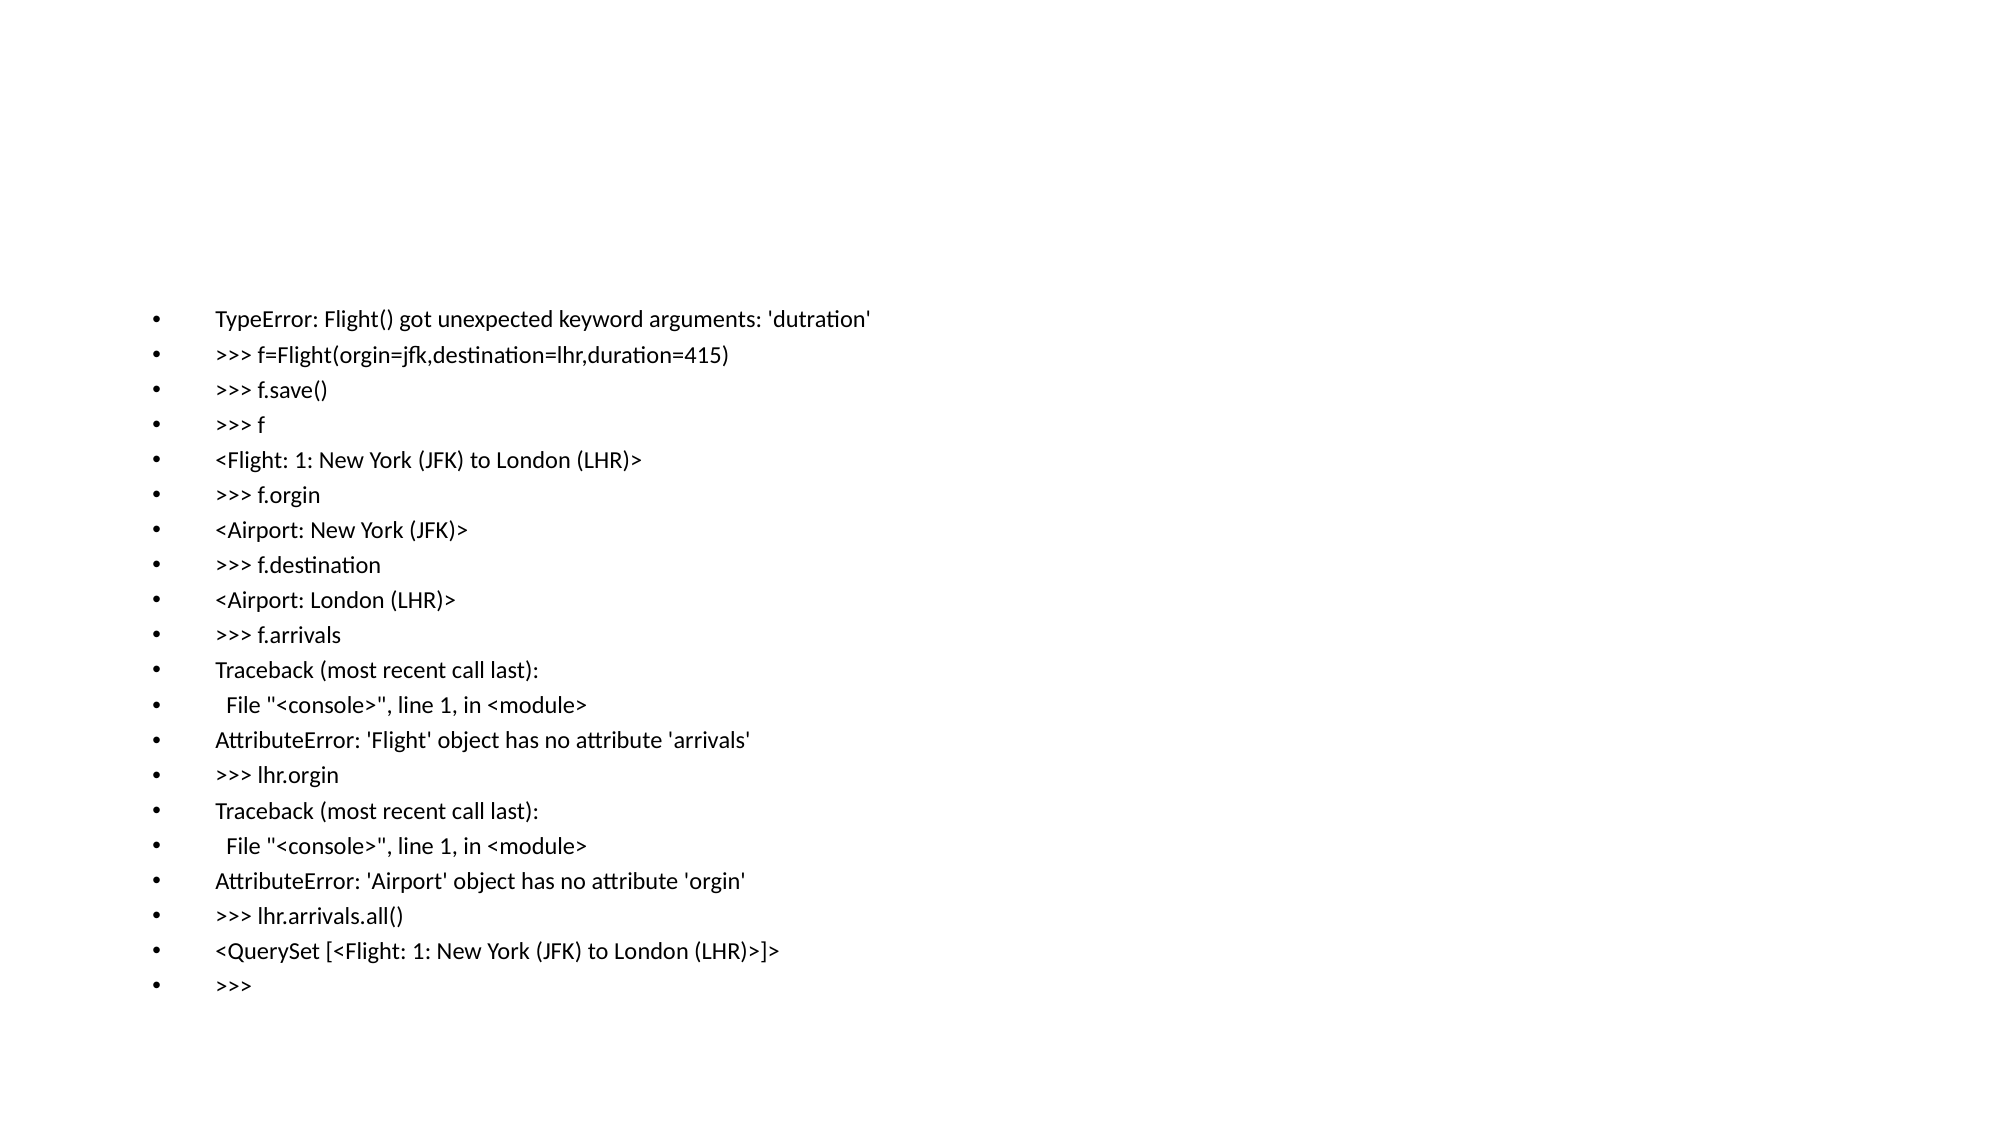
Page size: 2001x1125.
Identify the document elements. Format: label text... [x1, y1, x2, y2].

list TypeError: Flight() got unexpected keyword arguments: 'dutration' >>> f=Flight(orgin=jfk,destination=lhr,duration=415) >>> f.save() >>> f <Flight: 1: New York (JFK) to London (LHR)> >>> f.orgin <Airport: New York (JFK)> >>> f.destination <Airport: London (LHR)> >>> f.arrivals Traceback (most recent call last): File "<console>", line 1, in <module> AttributeError: 'Flight' object has no attribute 'arrivals' >>> lhr.orgin Traceback (most recent call last): File "<console>", line 1, in <module> AttributeError: 'Airport' object has no attribute 'orgin' >>> lhr.arrivals.all() <QuerySet [<Flight: 1: New York (JFK) to London (LHR)>]> >>> [137, 299, 1863, 1014]
